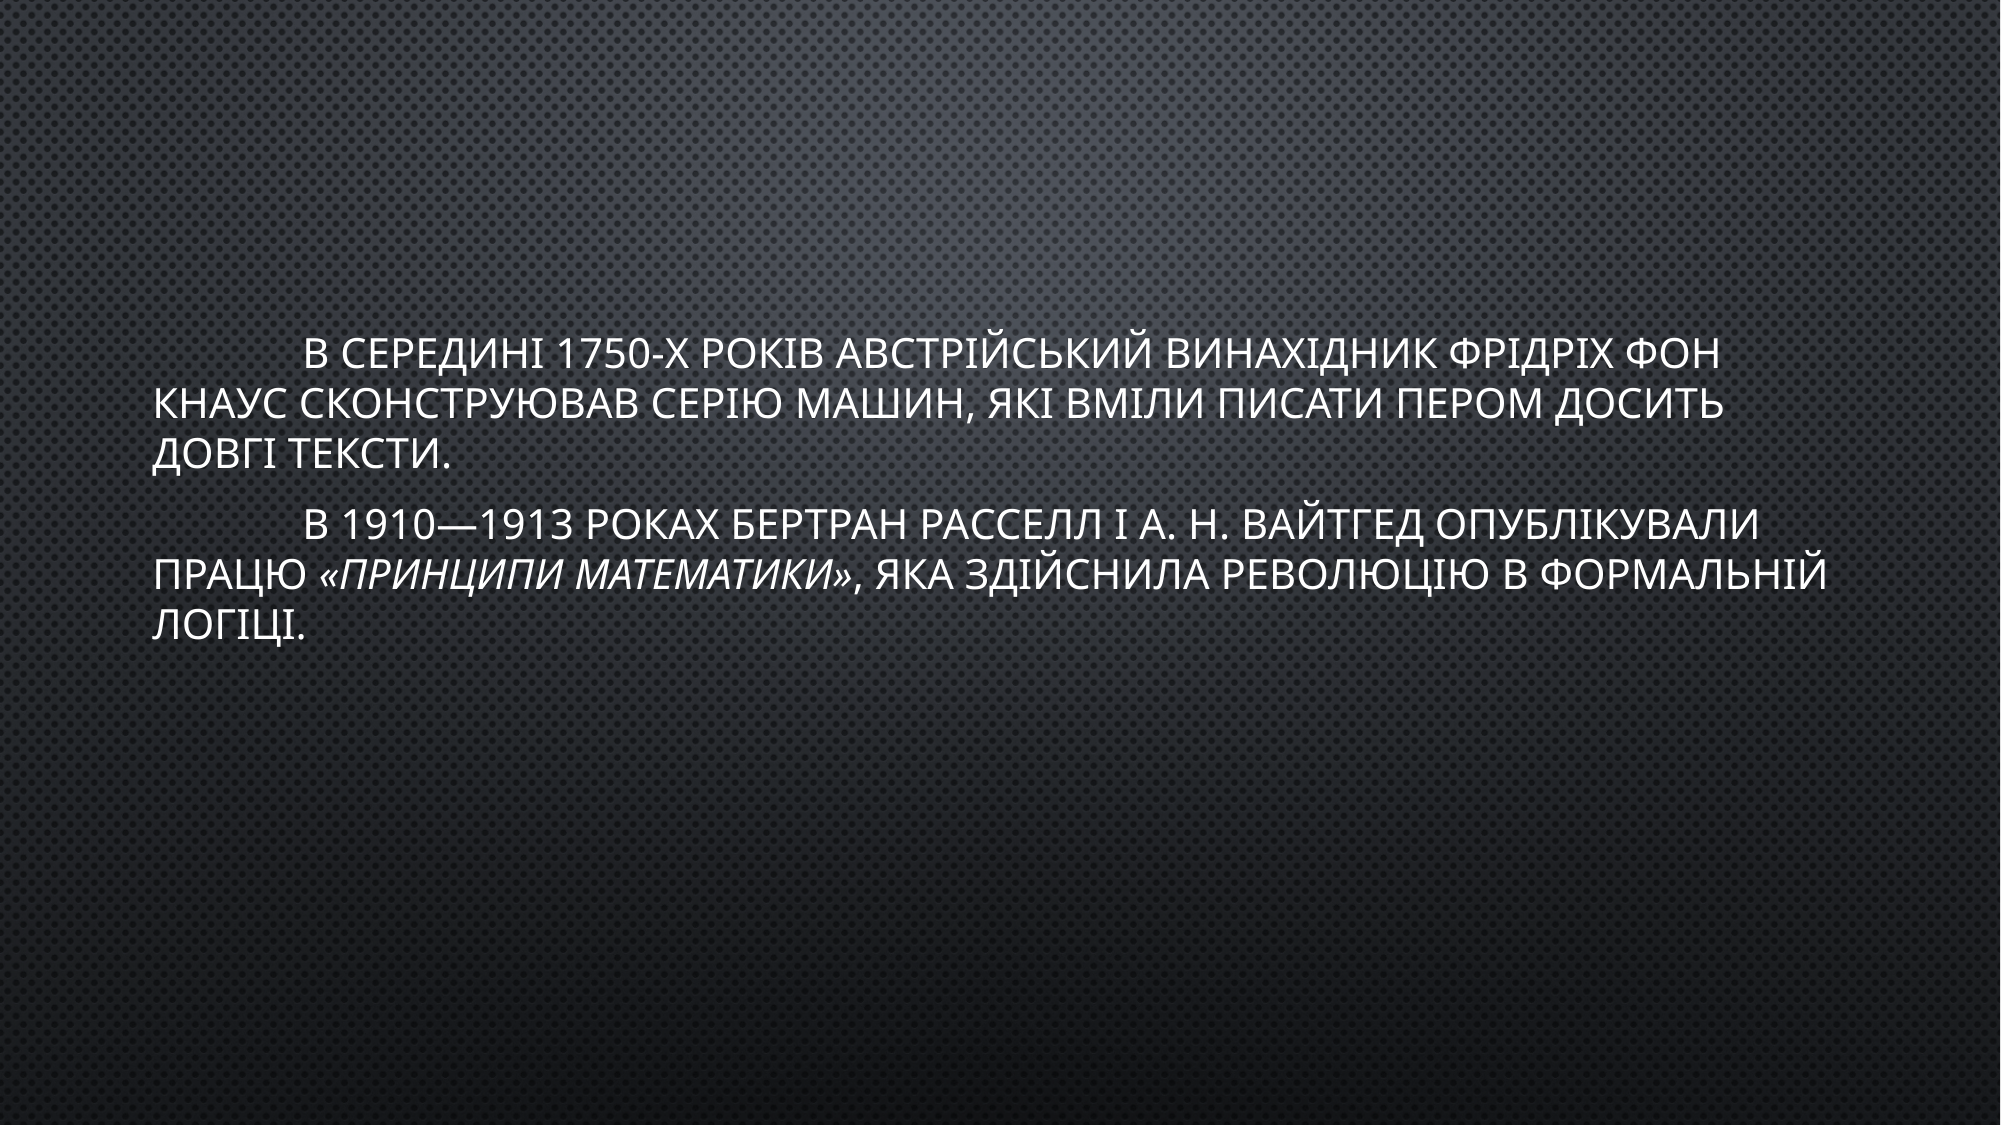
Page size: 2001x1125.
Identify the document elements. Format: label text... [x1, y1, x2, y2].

list В середині 1750-х років австрійський винахідник Фрідріх фон Кнаус сконструював серію машин, які вміли писати пером досить довгі тексти. В 1910—1913 роках Бертран Расселл і А. Н. Вайтгед опублікували працю «Принципи математики», яка здійснила революцію в формальній логіці. [137, 120, 1863, 926]
